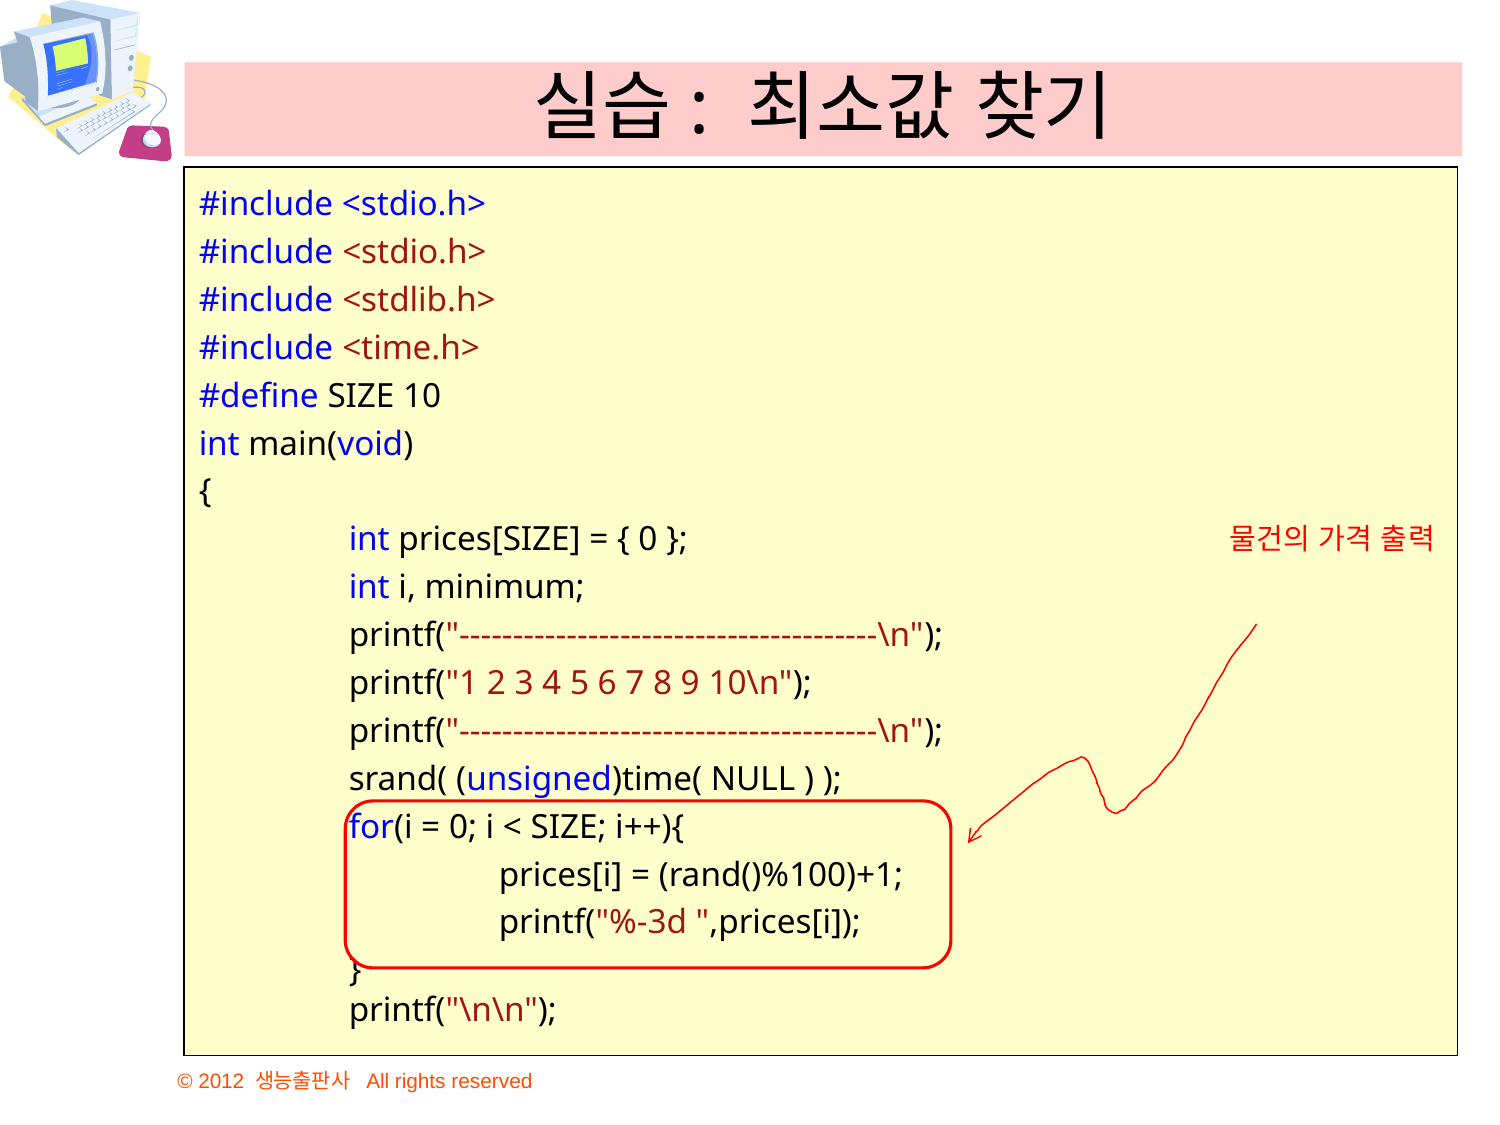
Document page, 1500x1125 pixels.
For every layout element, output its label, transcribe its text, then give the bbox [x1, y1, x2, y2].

title 실습: 최소값 찾기 [184, 62, 1463, 157]
text_box #include <stdio.h> #include <stdio.h> #include <stdlib.h> #include <time.h> #define SIZE 10 int main(void) { int prices[SIZE] = { 0 }; int i, minimum; printf("---------------------------------------\n"); printf("1 2 3 4 5 6 7 8 9 10\n"); printf("---------------------------------------\n"); srand( (unsigned)time( NULL ) ); for(i = 0; i < SIZE; i++){ prices[i] = (rand()%100)+1; printf("%-3d ",prices[i]); } printf("\n\n"); [184, 166, 1458, 1056]
text_box [345, 800, 951, 968]
text_box [967, 623, 1257, 844]
text_box 물건의 가격 출력 [1214, 512, 1458, 563]
